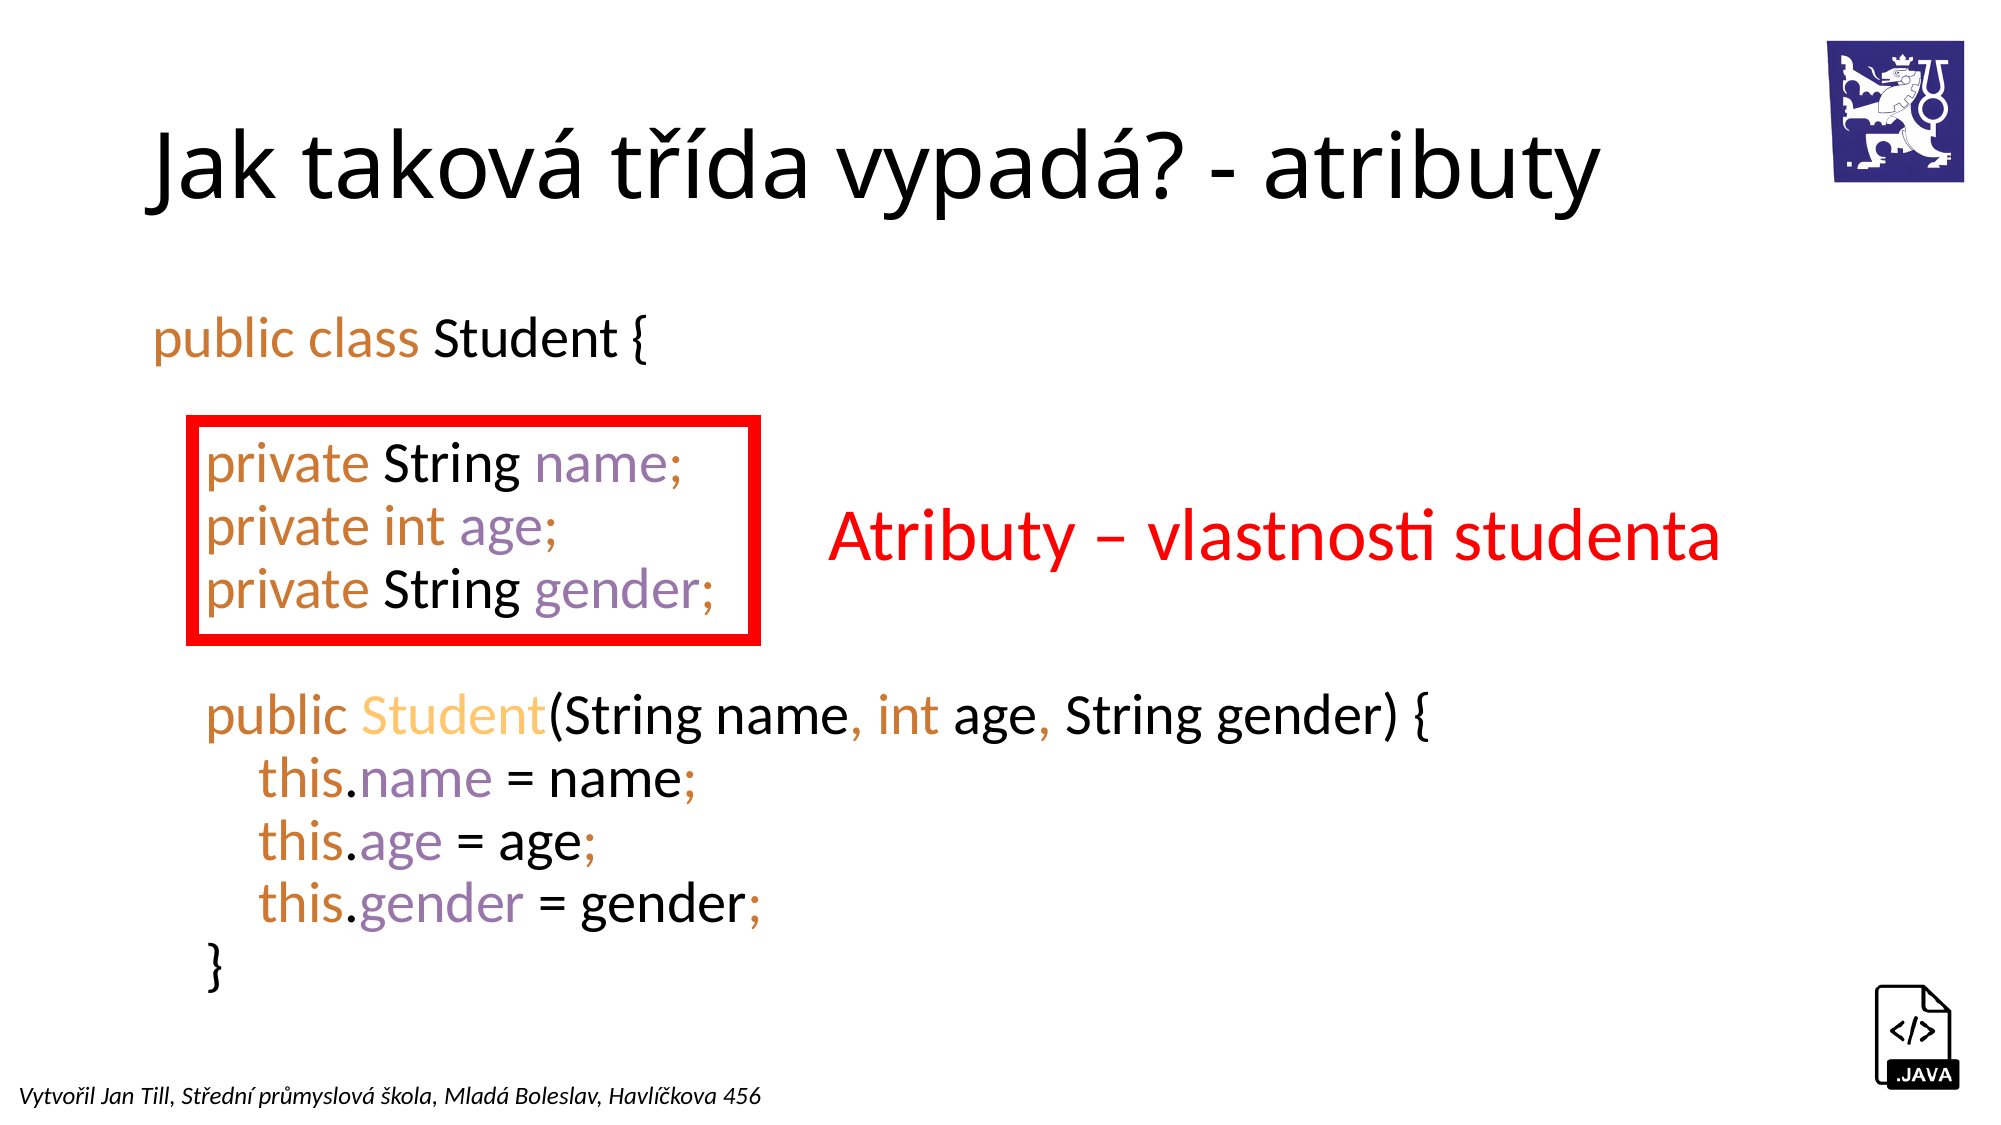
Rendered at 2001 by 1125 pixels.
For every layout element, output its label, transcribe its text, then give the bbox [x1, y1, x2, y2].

title Jak taková třída vypadá? - atributy [137, 59, 1863, 278]
list public class Student { private String name; private int age; private String gender; public Student(String name, int age, String gender) { this.name = name; this.age = age; this.gender = gender; } [137, 299, 1863, 1014]
text_box Vytvořil Jan Till, Střední průmyslová škola, Mladá Boleslav, Havlíčkova 456 [3, 1072, 778, 1117]
text_box Atributy – vlastnosti studenta [813, 477, 1739, 583]
picture [1822, 947, 2000, 1125]
picture [1822, 38, 1969, 185]
